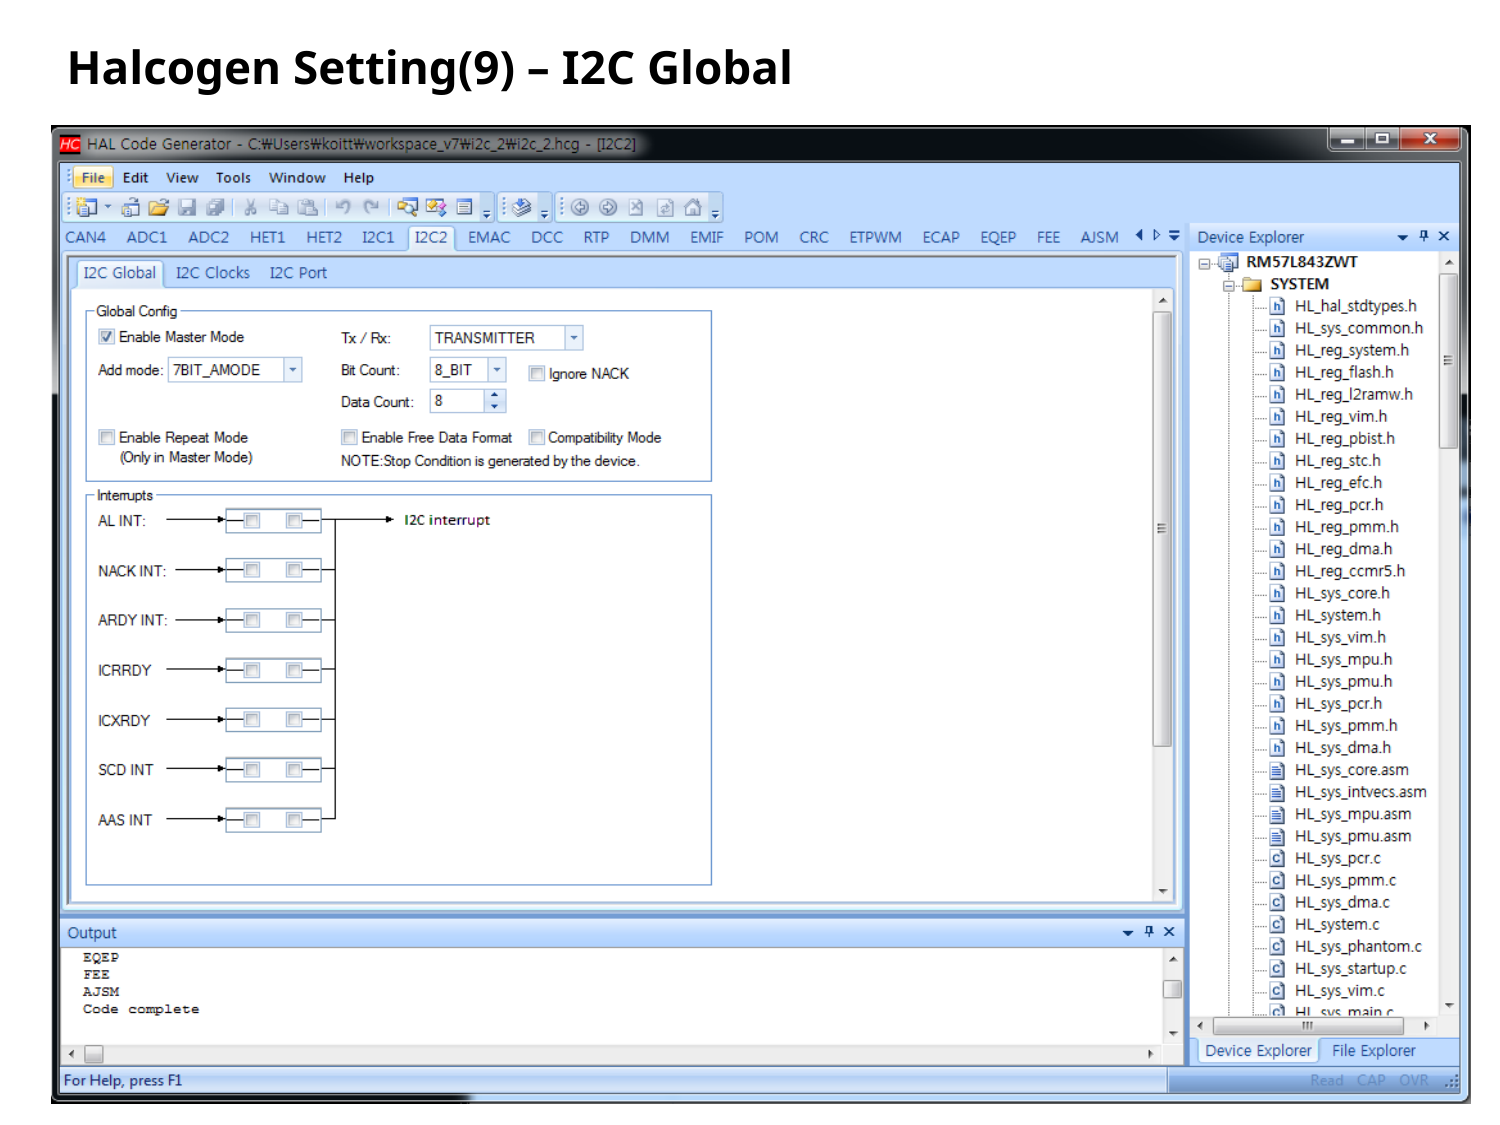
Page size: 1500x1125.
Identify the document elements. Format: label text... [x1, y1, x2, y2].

text_box Halcogen Setting(9) – I2C Global [51, 30, 1423, 101]
picture [51, 125, 1471, 1104]
